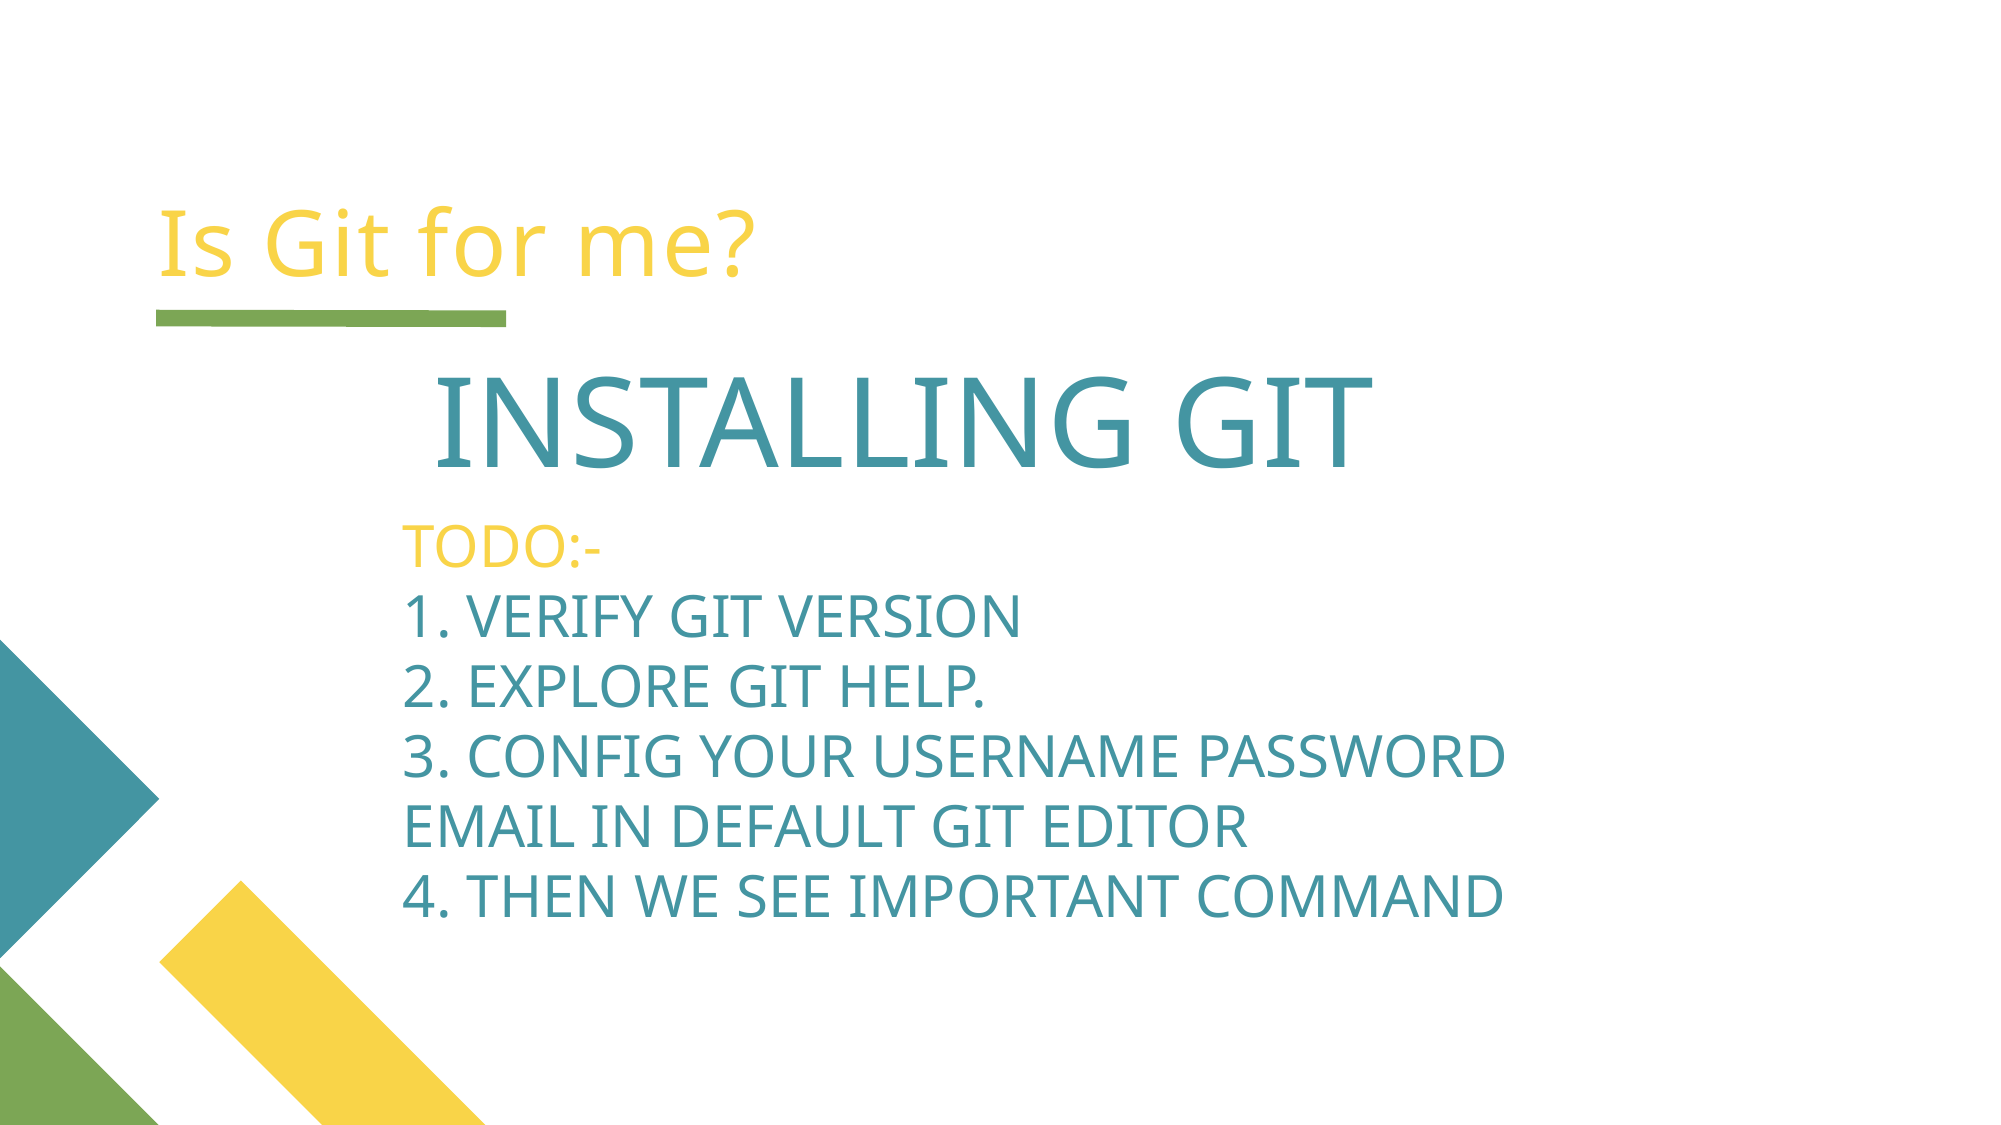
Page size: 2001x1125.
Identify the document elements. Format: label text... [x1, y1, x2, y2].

title Is Git for me? [158, 196, 1397, 297]
text_box INSTALLING GIT [418, 334, 1423, 500]
text_box TODO:- 1. VERIFY GIT VERSION 2. EXPLORE GIT HELP. 3. CONFIG YOUR USERNAME PASSWORD EMAIL IN DEFAULT GIT EDITOR 4. THEN WE SEE IMPORTANT COMMAND [388, 501, 1627, 937]
